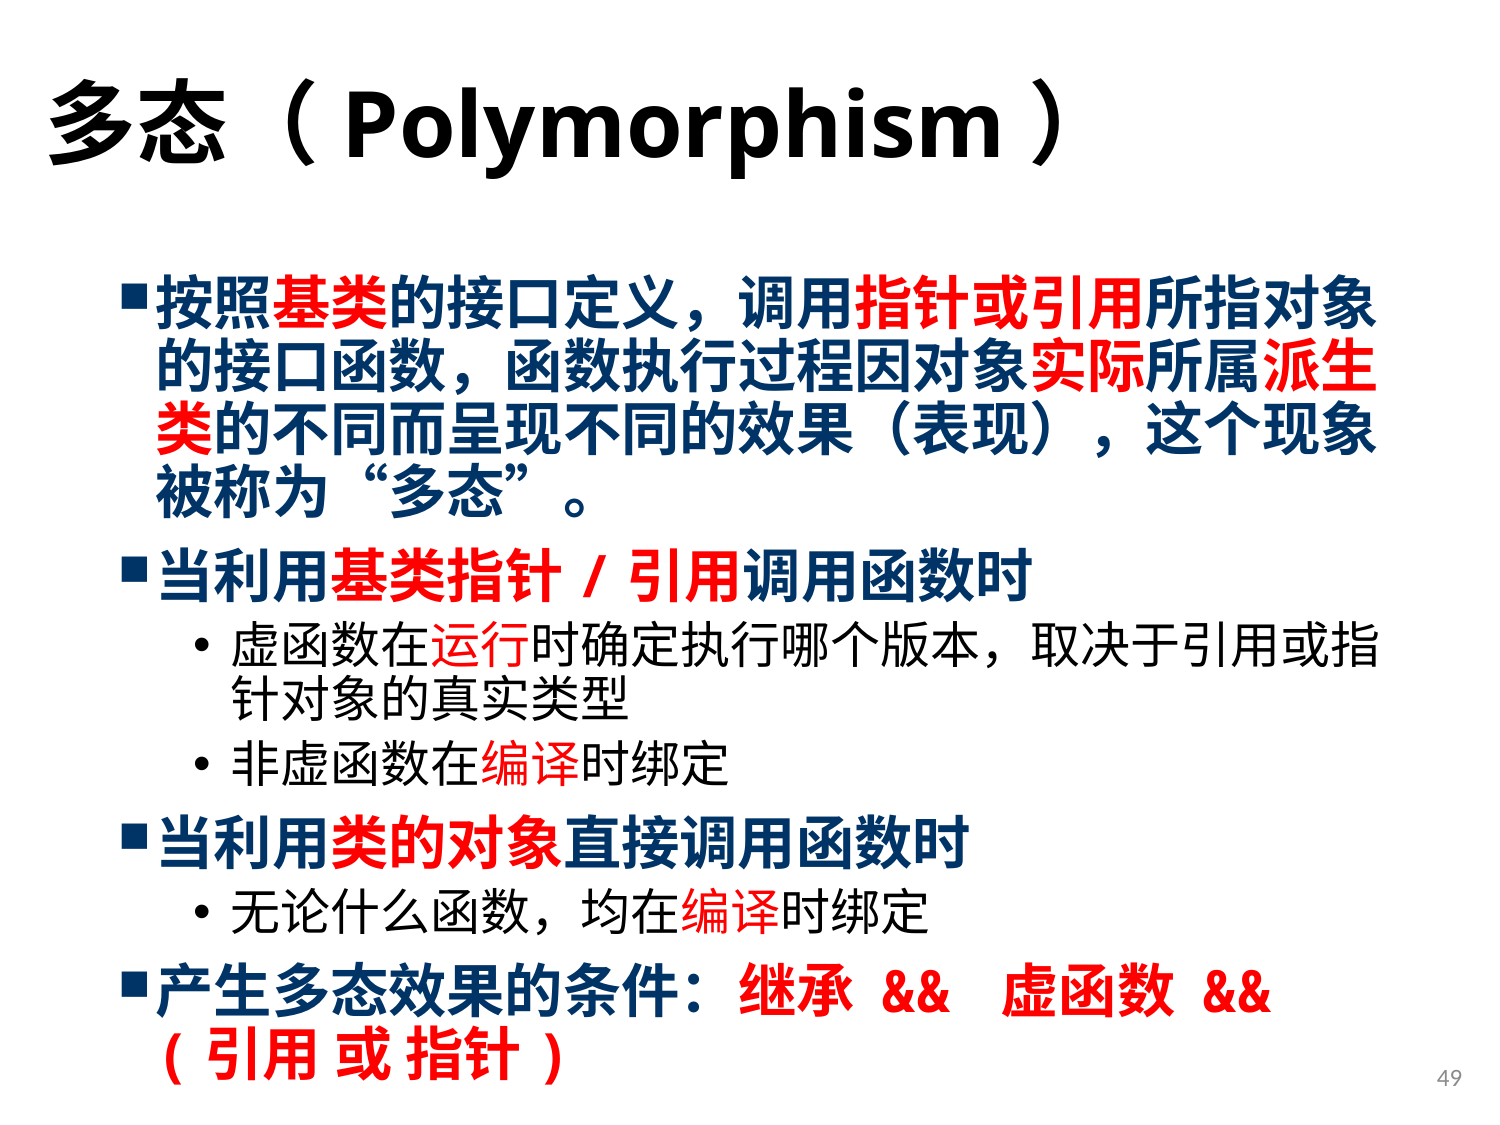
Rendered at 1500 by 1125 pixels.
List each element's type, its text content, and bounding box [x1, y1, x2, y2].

title 多态（Polymorphism） [29, 19, 1324, 237]
list 按照基类的接口定义，调用指针或引用所指对象的接口函数，函数执行过程因对象实际所属派生类的不同而呈现不同的效果（表现），这个现象被称为“多态”。 当利用基类指针/引用调用函数时 虚函数在运行时确定执行哪个版本，取决于引用或指针对象的真实类型 非虚函数在编译时绑定 当利用类的对象直接调用函数时 无论什么函数，均在编译时绑定 产生多态效果的条件：继承 && 虚函数 && (引用 或 指针) [103, 267, 1424, 1047]
slide_number 49 [1139, 1046, 1478, 1107]
